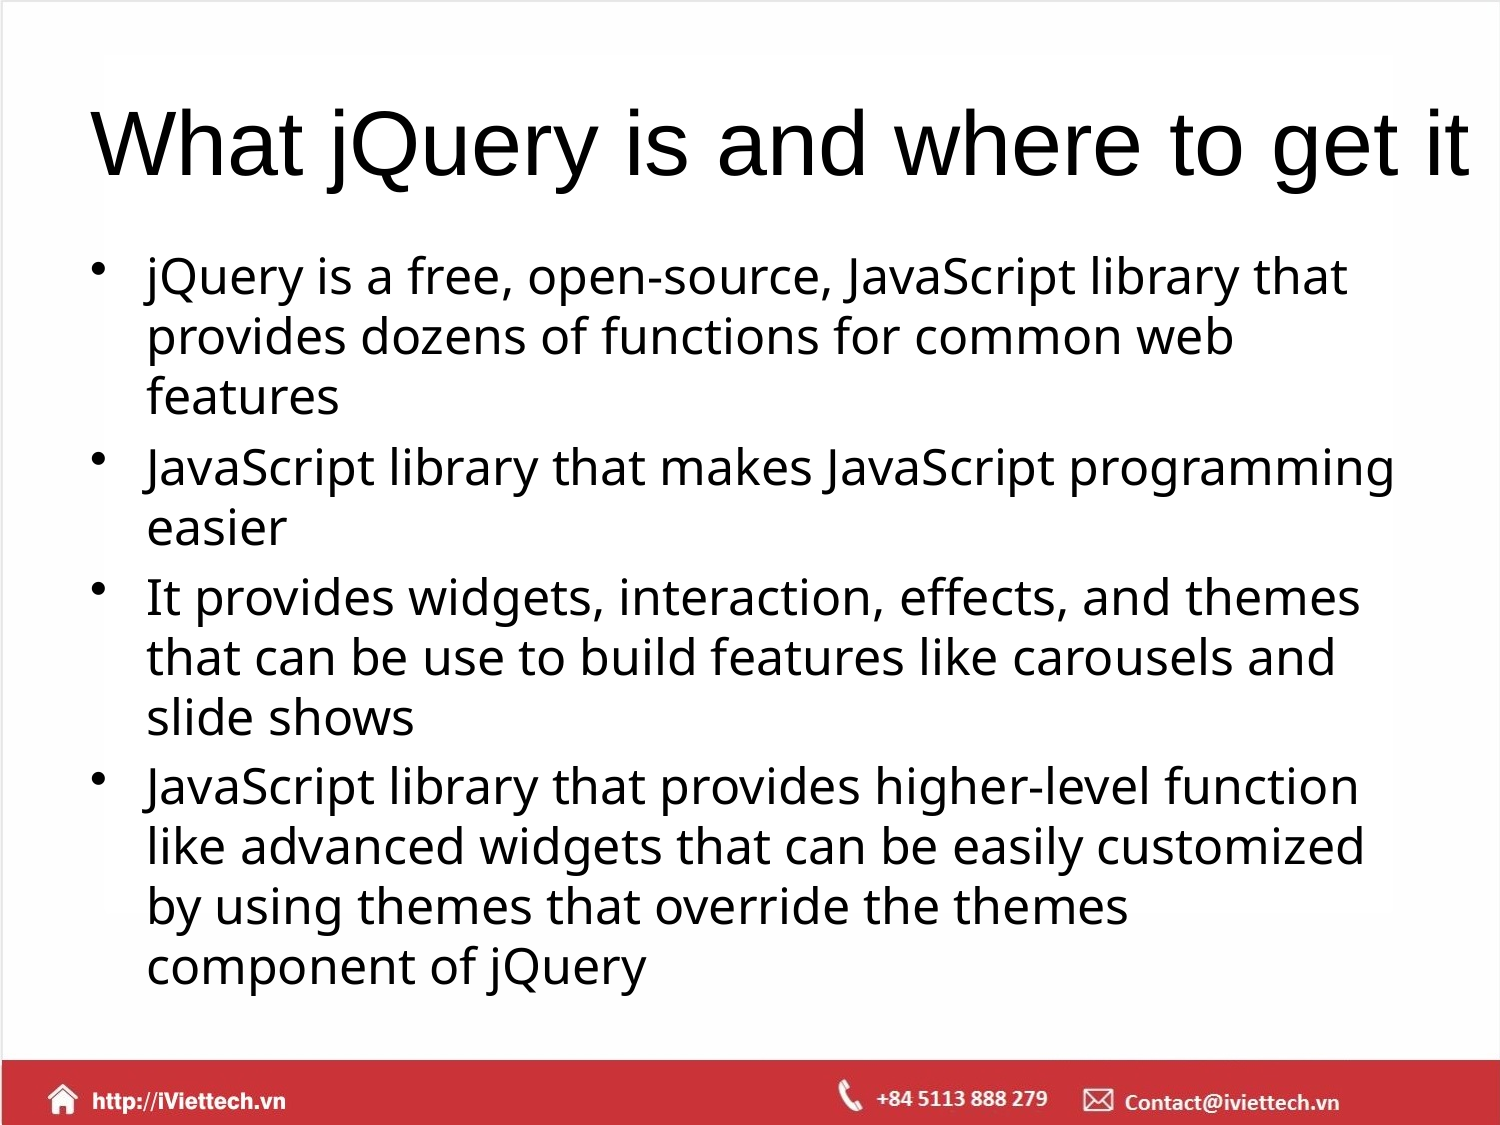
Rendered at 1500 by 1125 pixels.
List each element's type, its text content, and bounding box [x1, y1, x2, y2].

title What jQuery is and where to get it [74, 44, 1500, 233]
list jQuery is a free, open-source, JavaScript library that provides dozens of functions for common web features JavaScript library that makes JavaScript programming easier It provides widgets, interaction, effects, and themes that can be use to build features like carousels and slide shows JavaScript library that provides higher-level function like advanced widgets that can be easily customized by using themes that override the themes component of jQuery [74, 237, 1426, 981]
picture [0, 0, 1500, 1125]
